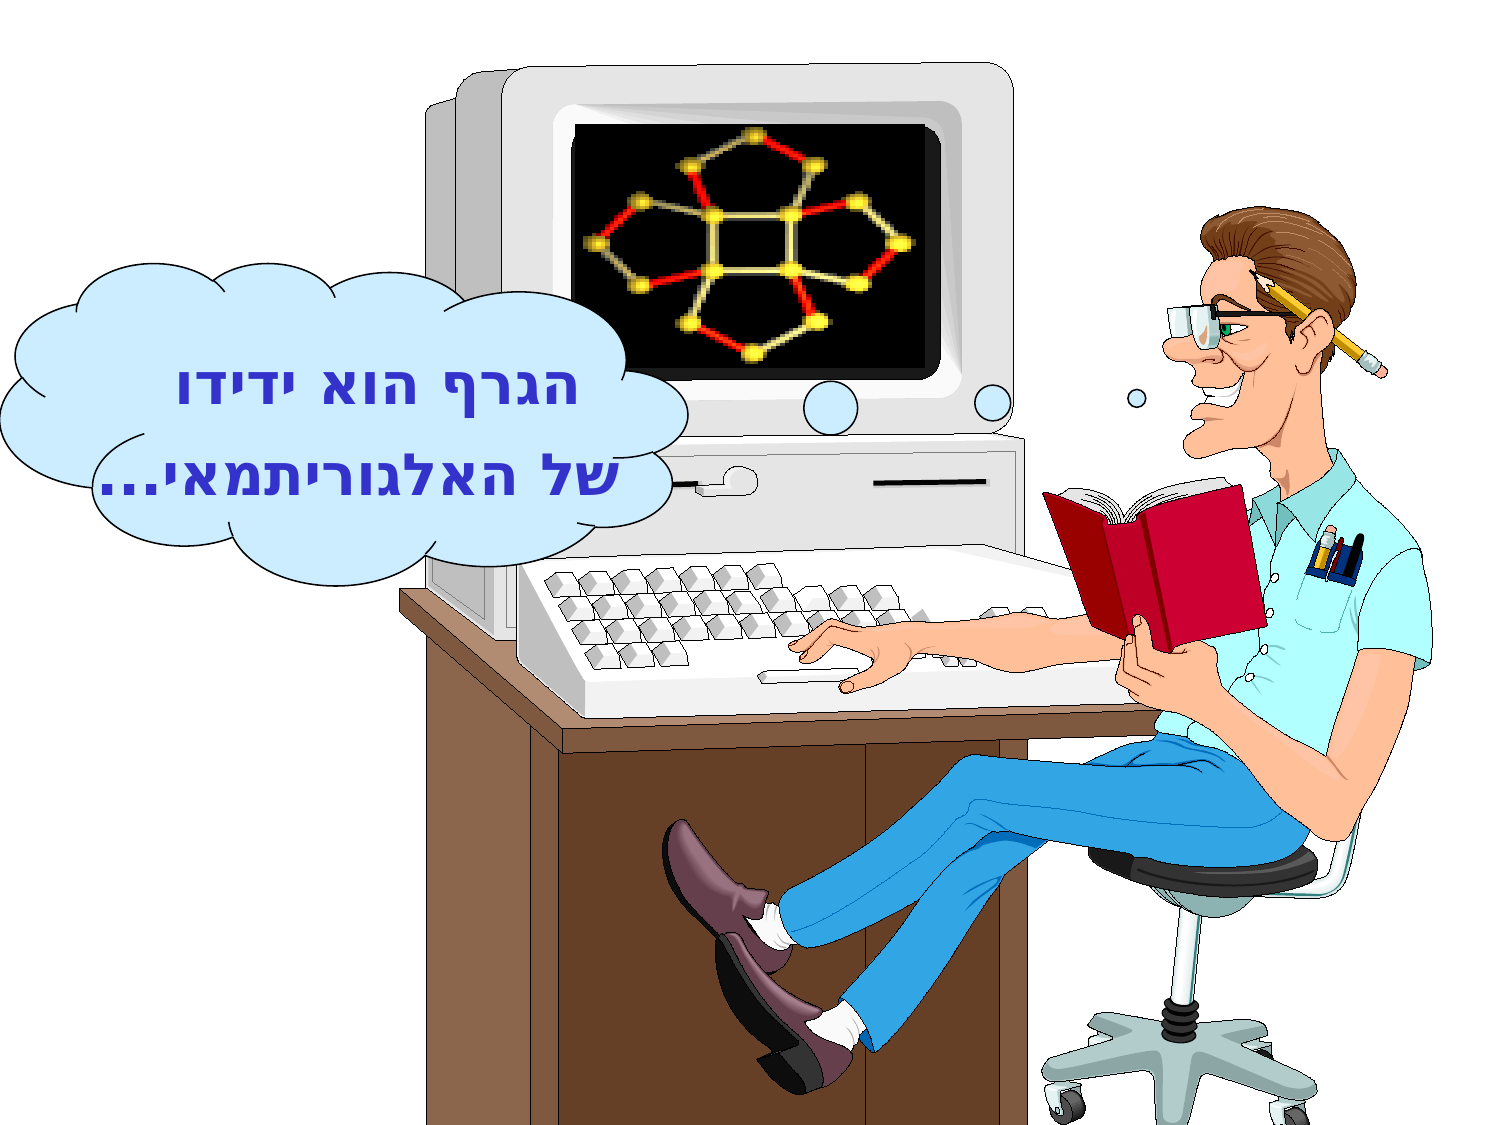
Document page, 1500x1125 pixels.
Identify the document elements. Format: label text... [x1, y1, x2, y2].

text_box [399, 62, 1433, 1125]
text_box הגרף הוא ידידו של האלגוריתמאי... [0, 263, 394, 587]
